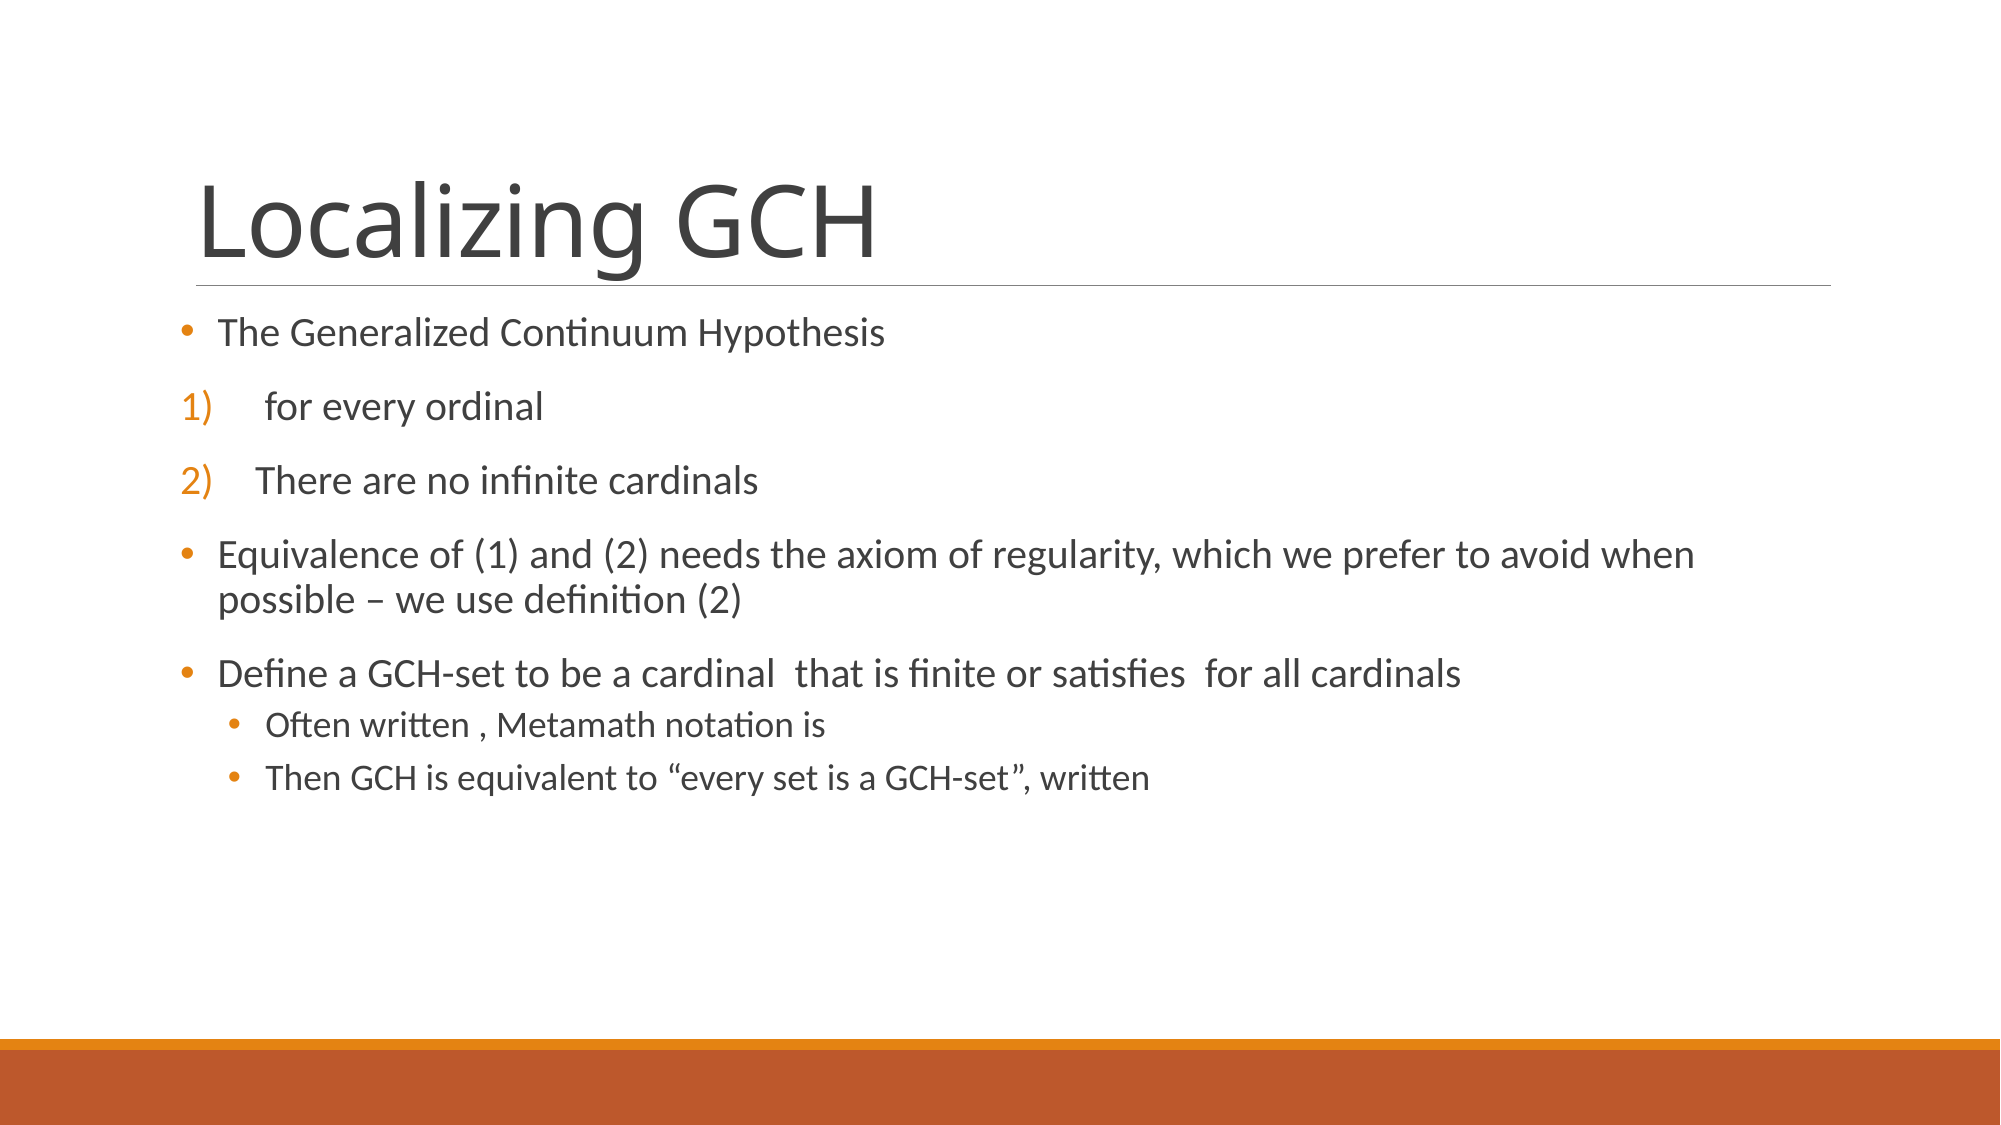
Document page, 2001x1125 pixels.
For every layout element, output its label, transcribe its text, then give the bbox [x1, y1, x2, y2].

title Localizing GCH [180, 47, 1830, 285]
